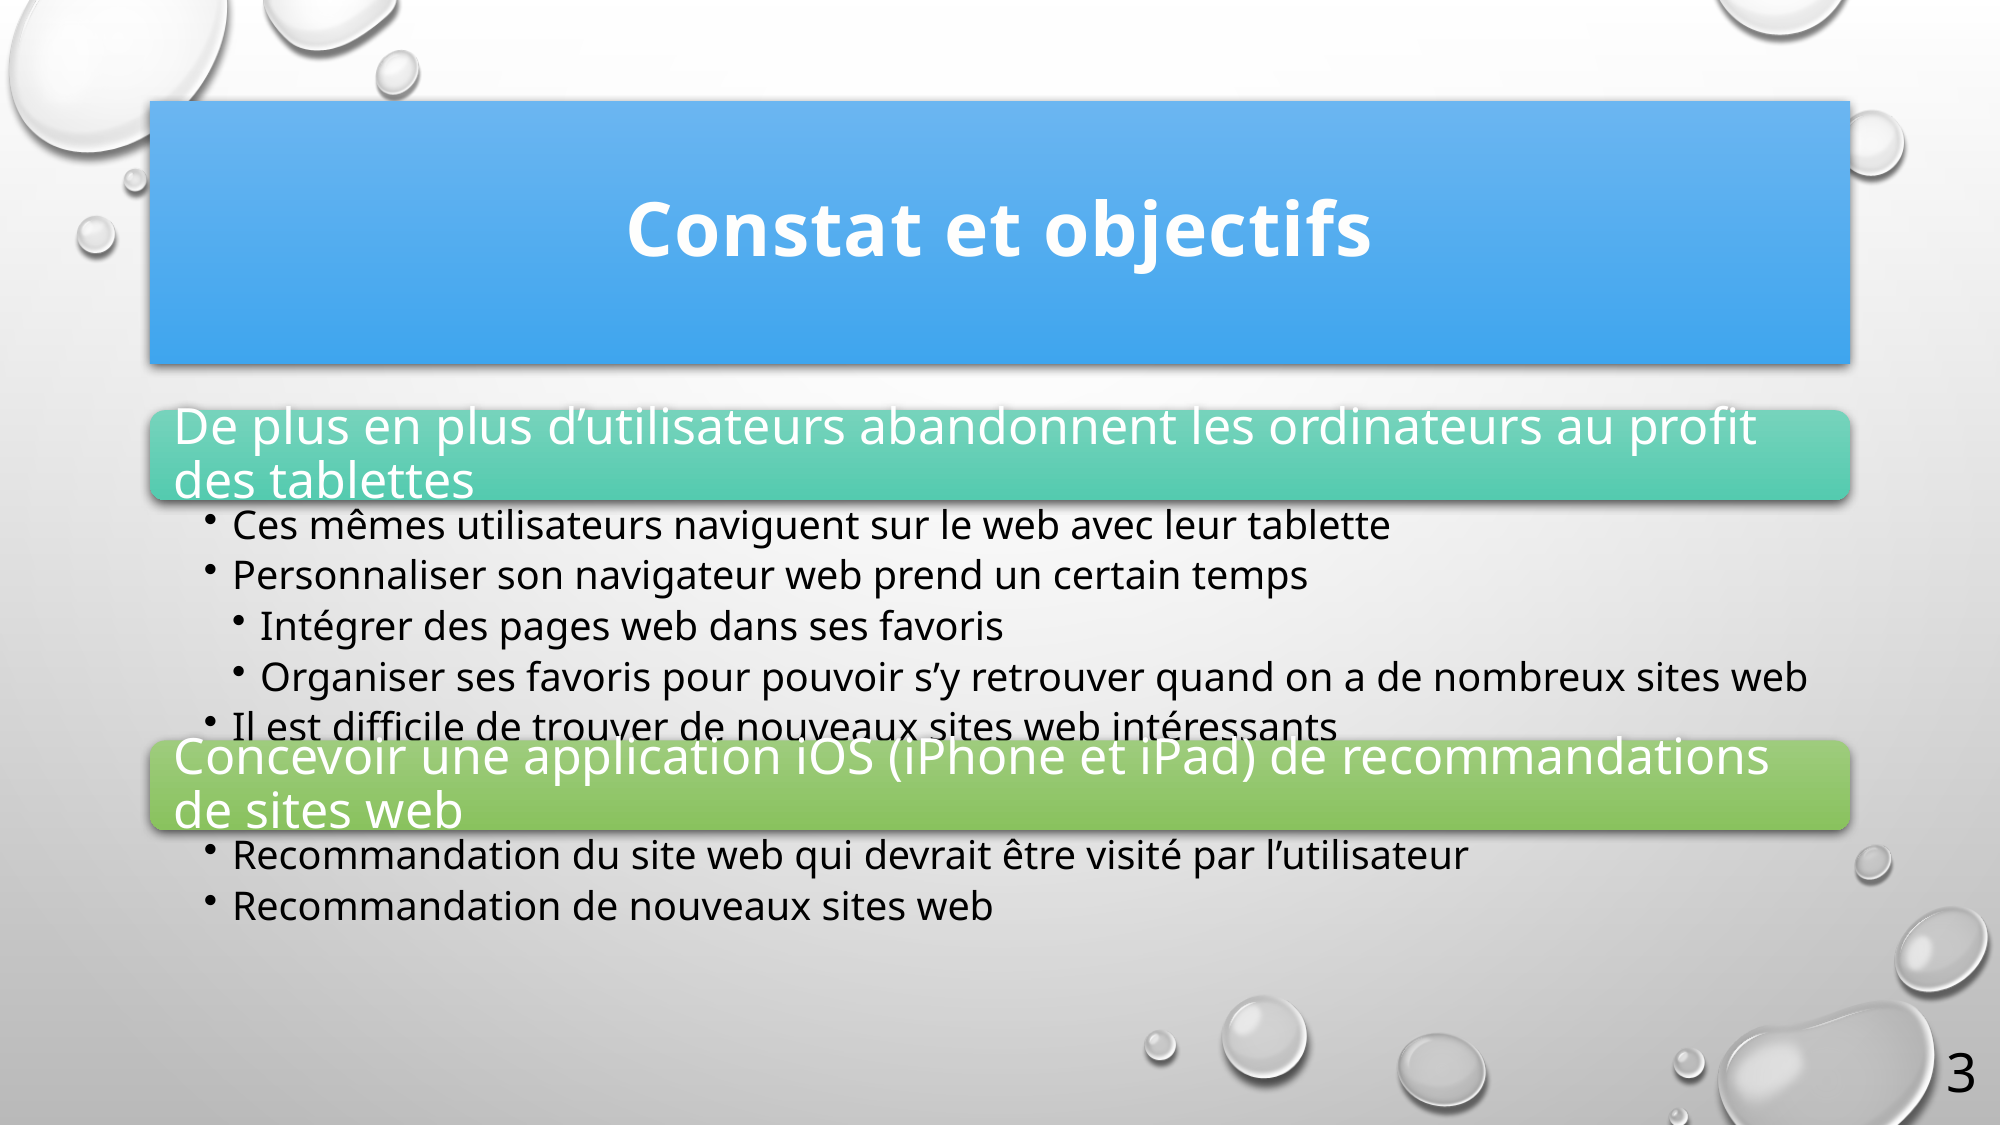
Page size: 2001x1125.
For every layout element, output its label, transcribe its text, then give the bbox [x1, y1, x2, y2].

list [149, 387, 1851, 951]
slide_number 3 [1867, 1045, 1993, 1106]
title Constat et objectifs [149, 101, 1851, 364]
picture [0, 0, 2000, 1125]
